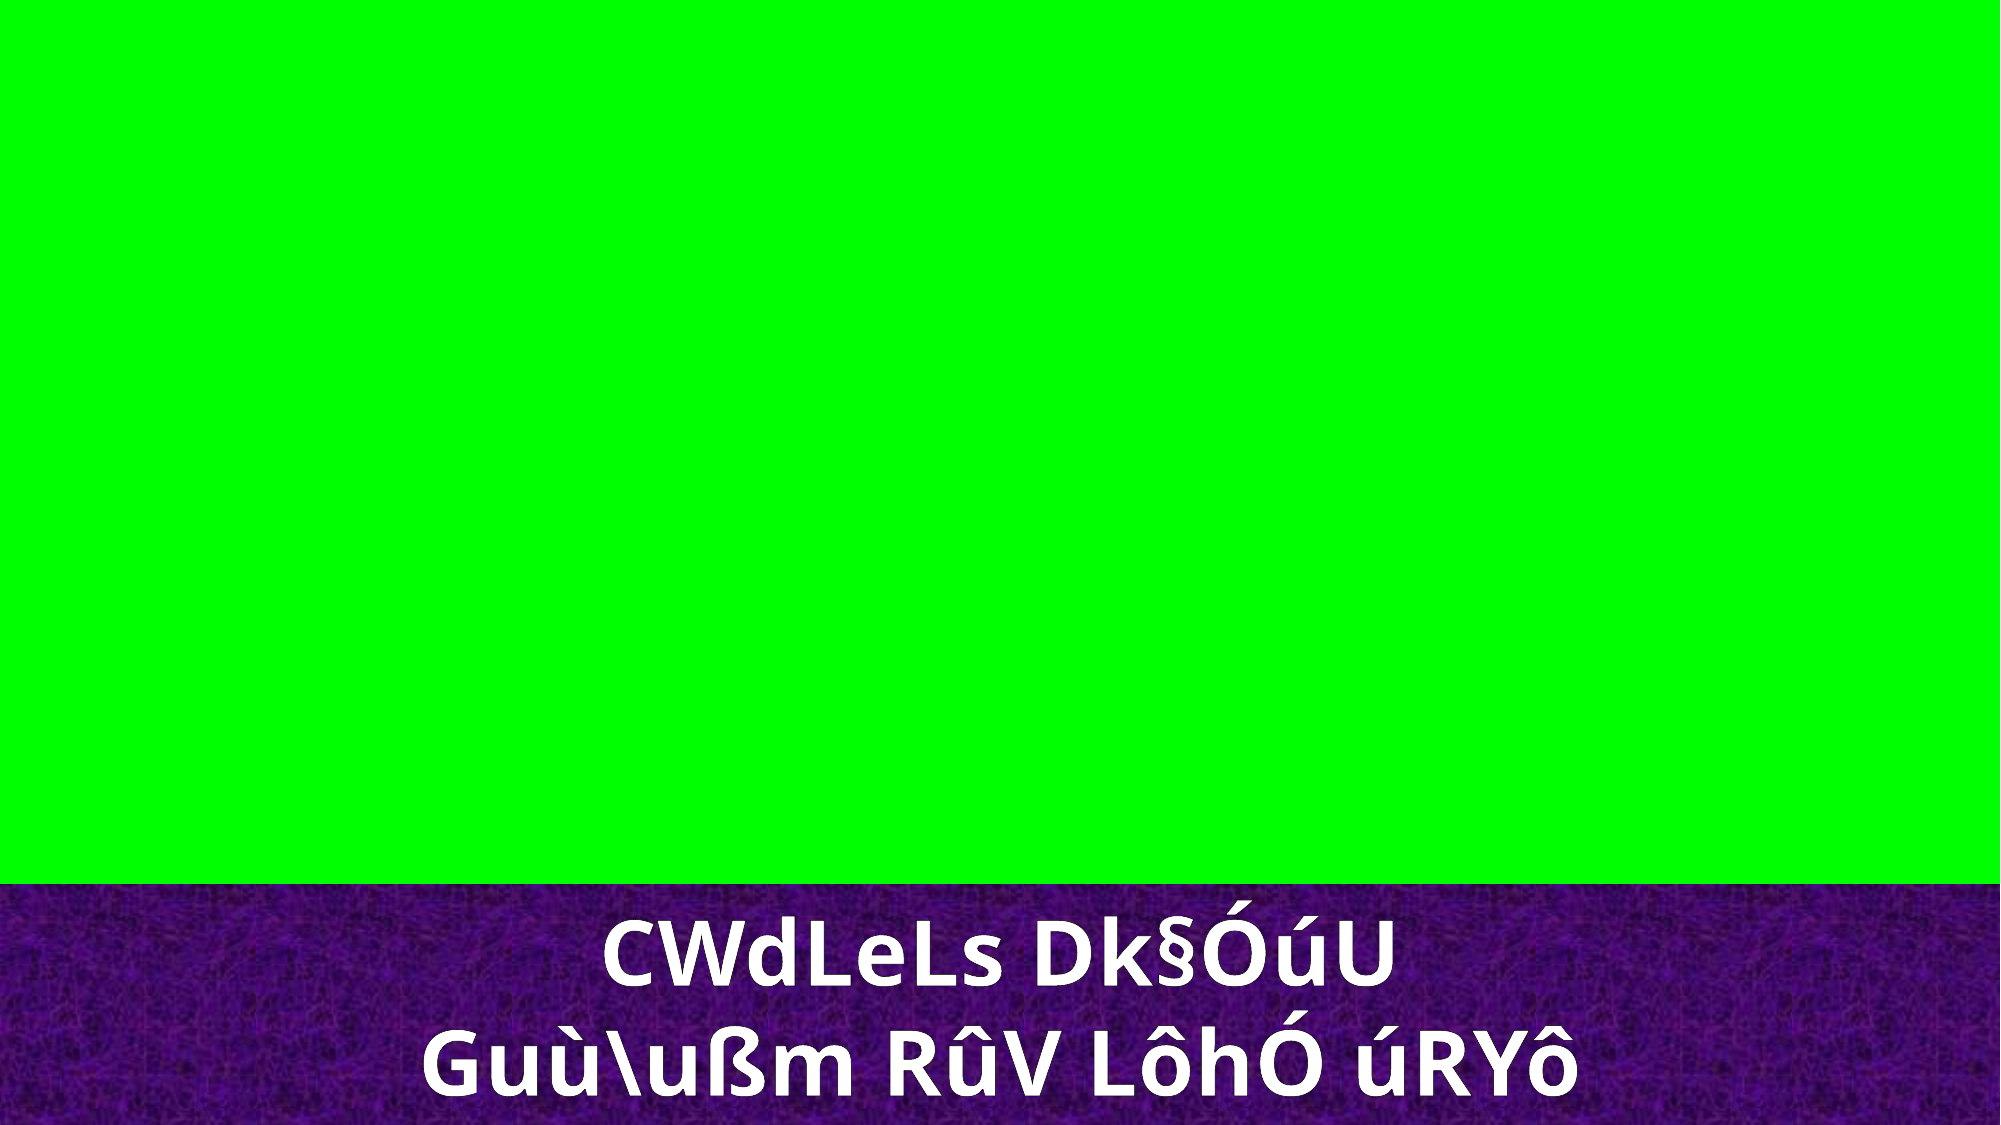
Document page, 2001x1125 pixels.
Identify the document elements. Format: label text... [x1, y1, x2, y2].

text_box CWdLeLs Dk§ÓúU Guù\ußm RûV LôhÓ úRYô [0, 886, 2000, 1122]
